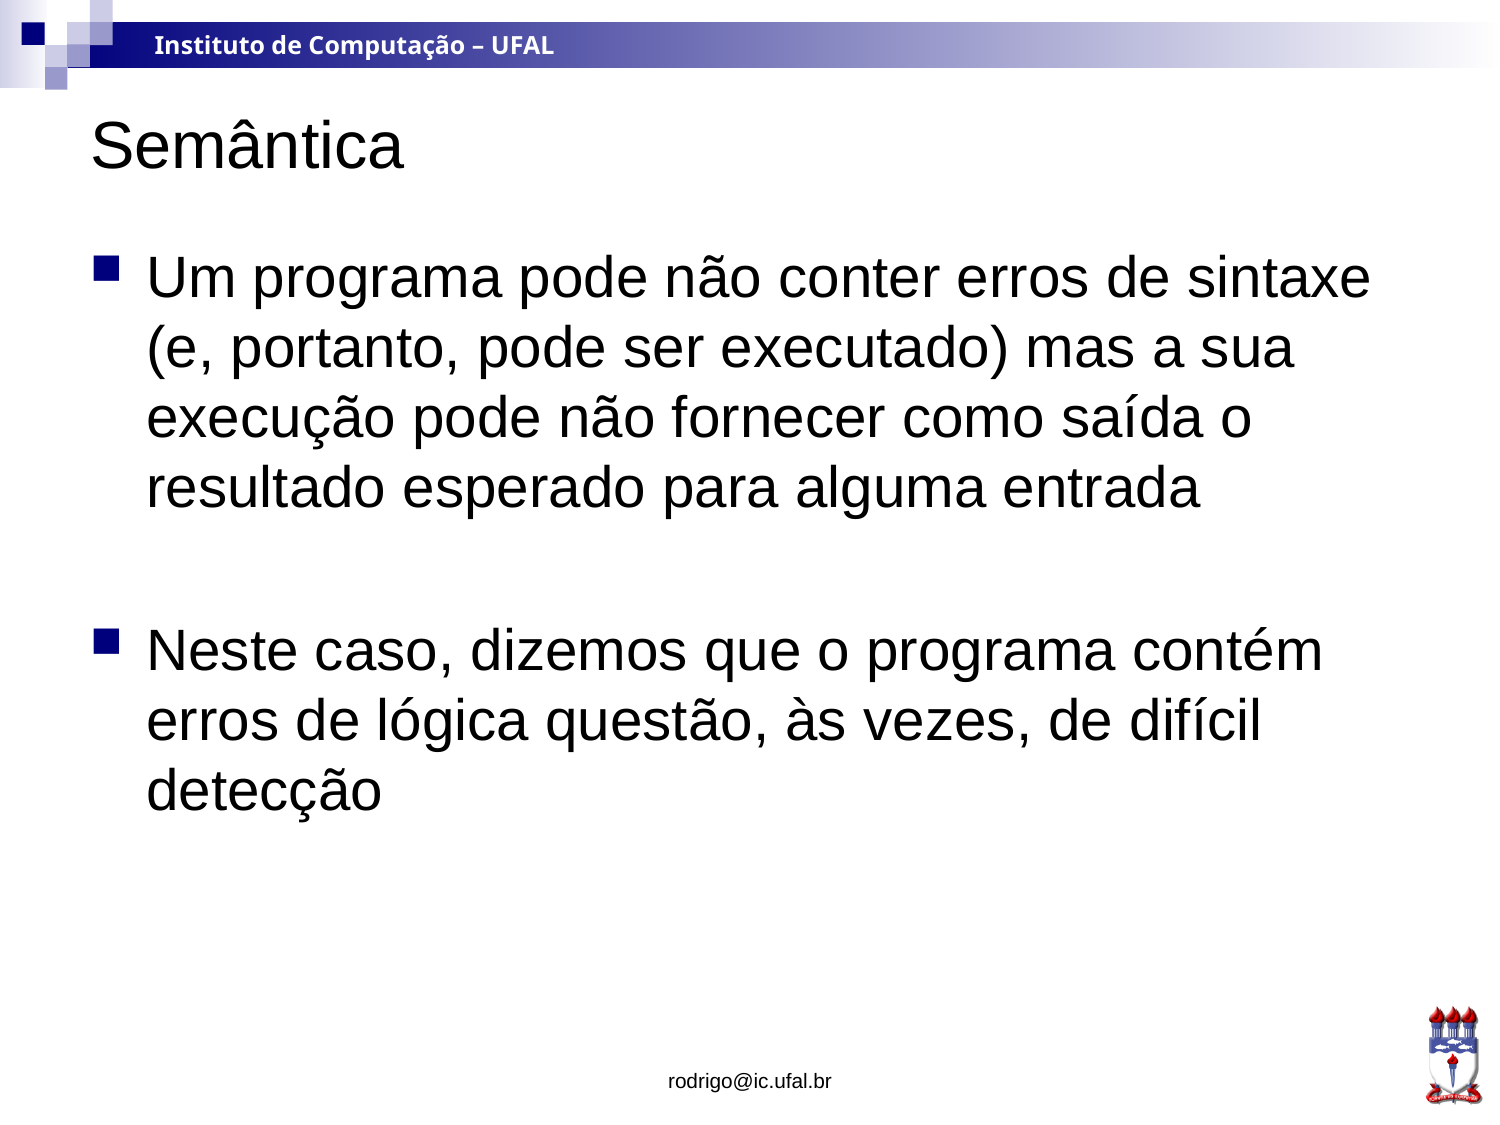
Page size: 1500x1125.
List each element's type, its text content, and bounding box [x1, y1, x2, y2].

title Semântica [74, 74, 1426, 209]
list Um programa pode não conter erros de sintaxe (e, portanto, pode ser executado) mas a sua execução pode não fornecer como saída o resultado esperado para alguma entrada Neste caso, dizemos que o programa contém erros de lógica questão, às vezes, de difícil detecção [74, 231, 1426, 1012]
picture [1423, 1004, 1483, 1106]
footer rodrigo@ic.ufal.br [512, 1024, 988, 1101]
